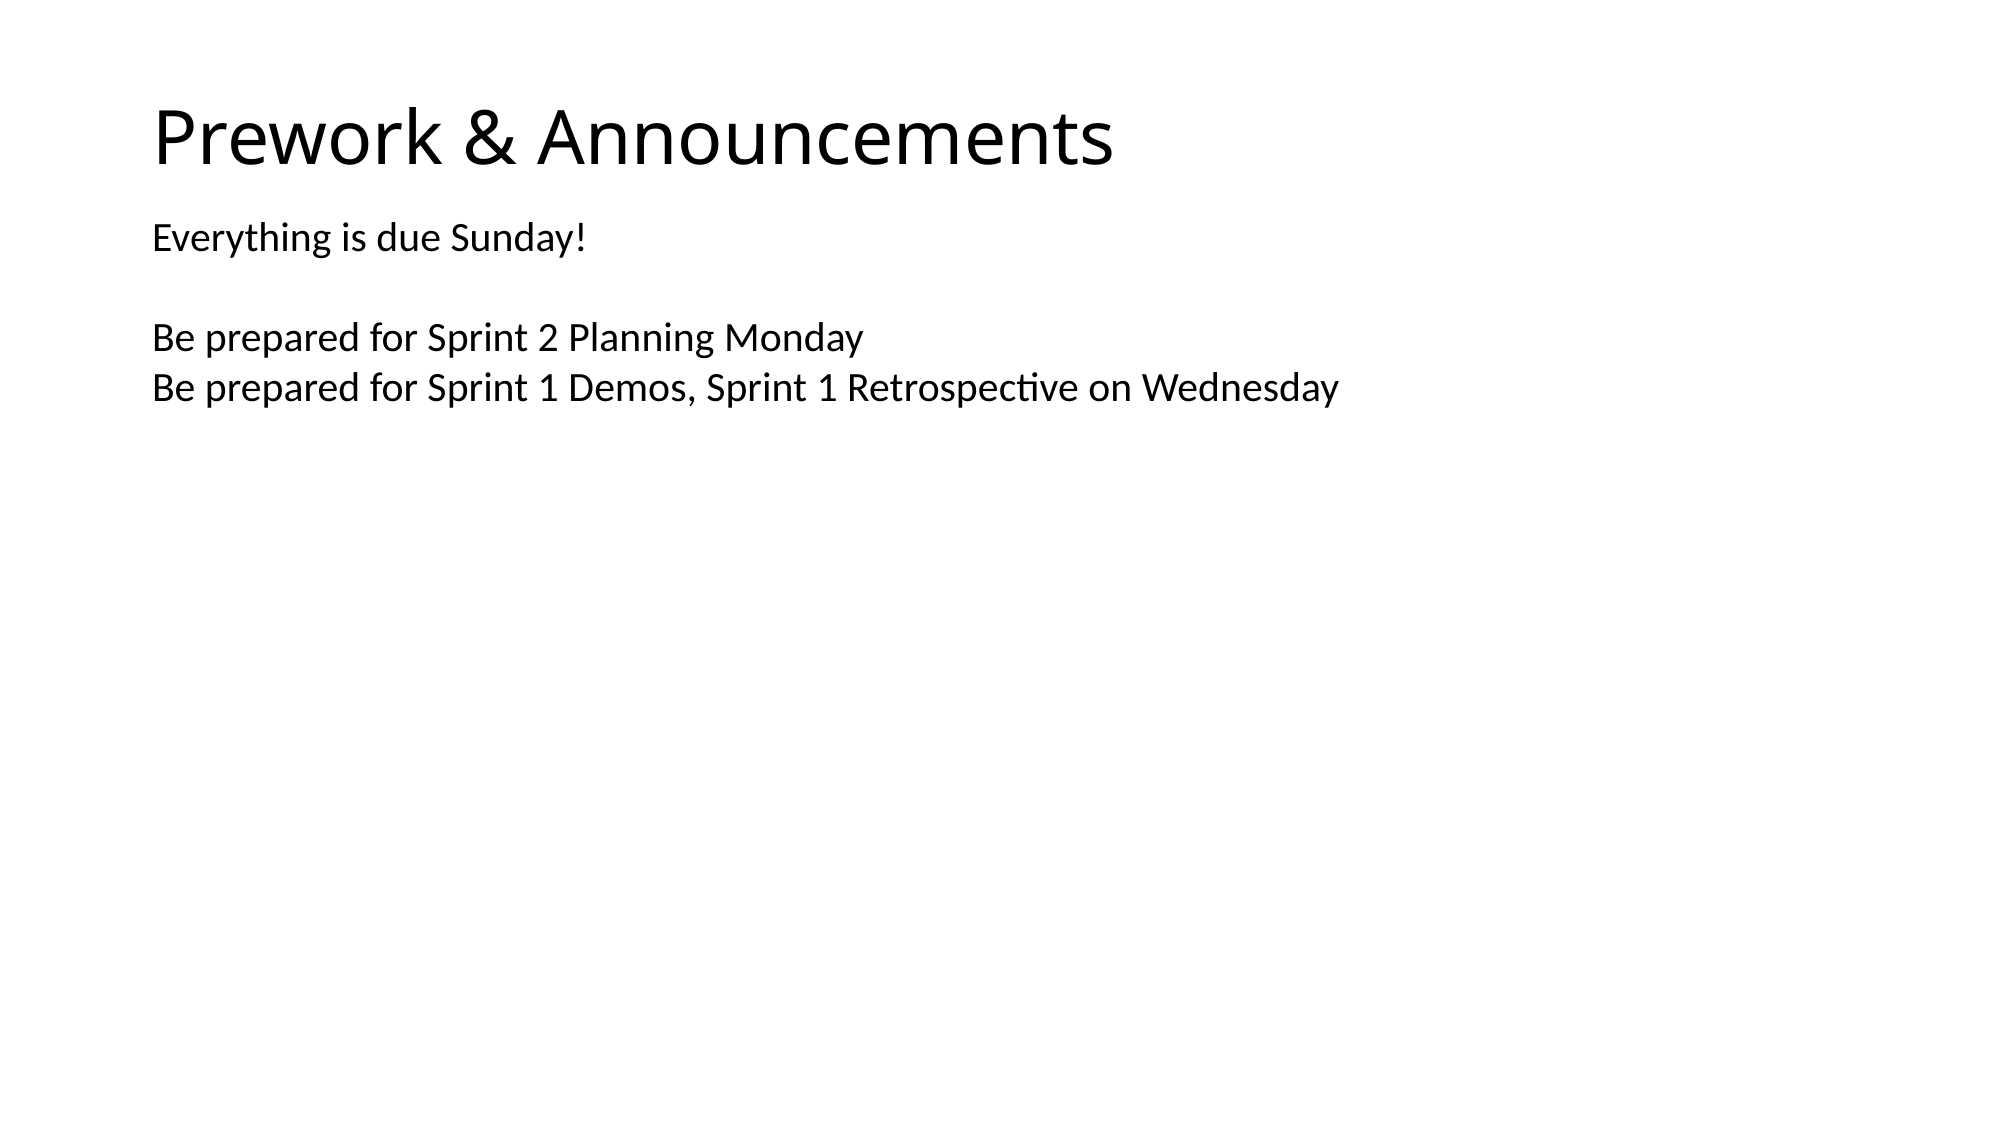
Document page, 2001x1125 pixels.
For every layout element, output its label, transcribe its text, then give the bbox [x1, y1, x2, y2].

text_box Everything is due Sunday! Be prepared for Sprint 2 Planning Monday Be prepared for Sprint 1 Demos, Sprint 1 Retrospective on Wednesday [137, 202, 1863, 611]
title Prework & Announcements [137, 77, 1863, 202]
